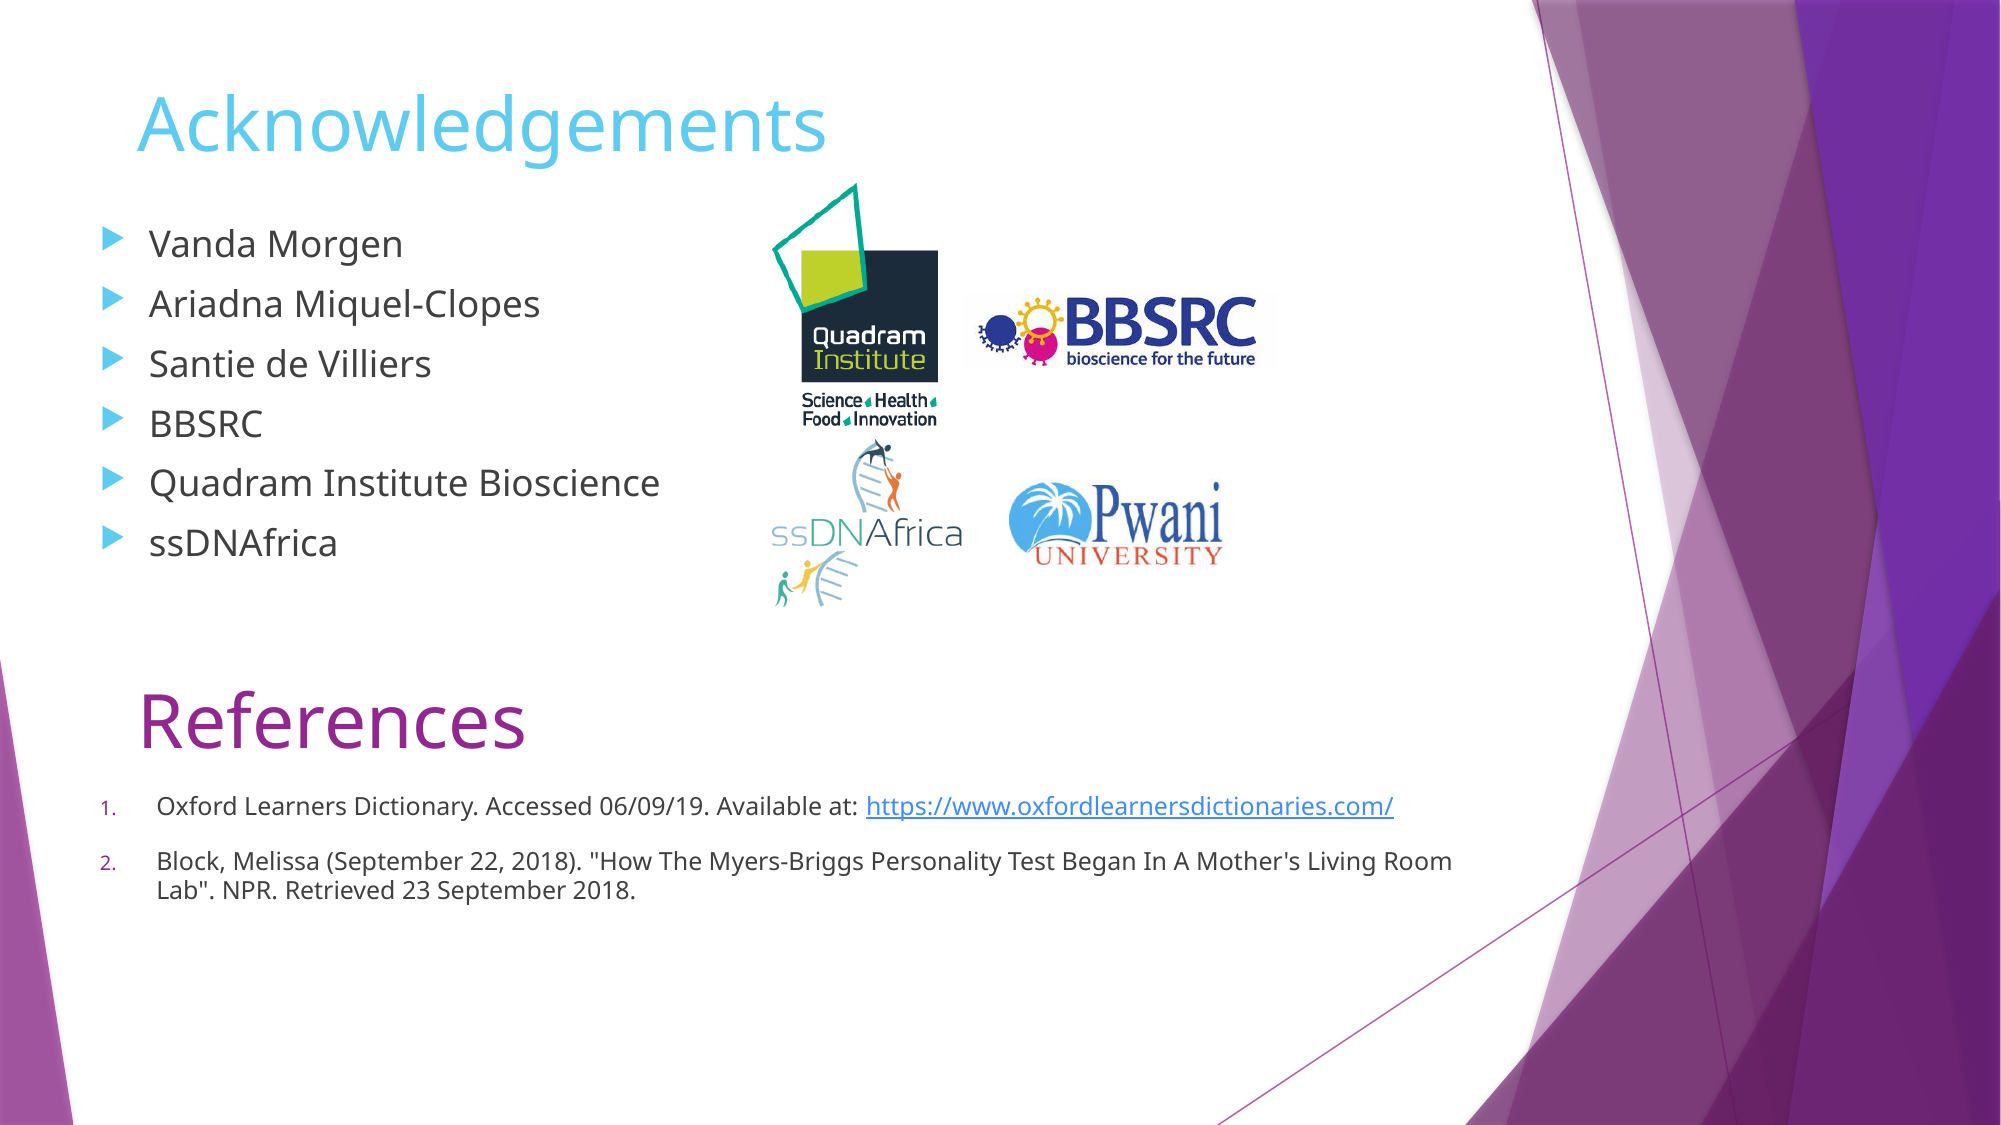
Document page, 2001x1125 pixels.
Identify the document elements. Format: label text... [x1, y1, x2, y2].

picture [762, 173, 1278, 434]
text_box Vanda Morgen Ariadna Miquel-Clopes Santie de Villiers BBSRC Quadram Institute Bioscience ssDNAfrica [84, 213, 764, 577]
title References [123, 665, 1534, 783]
text_box Acknowledgements [122, 69, 1534, 187]
picture [769, 438, 965, 608]
list Oxford Learners Dictionary. Accessed 06/09/19. Available at: https://www.oxfordlearnersdictionaries.com/ Block, Melissa (September 22, 2018). "How The Myers-Briggs Personality Test Began In A Mother's Living Room Lab". NPR. Retrieved 23 September 2018. [85, 782, 1496, 1046]
picture [1000, 455, 1241, 591]
text_box Vanda Morgen Ariadna Miquel-Clopes Santie de Villiers BBSRC Quadram Institute Bioscience ssDNAfrica [968, 213, 1496, 577]
